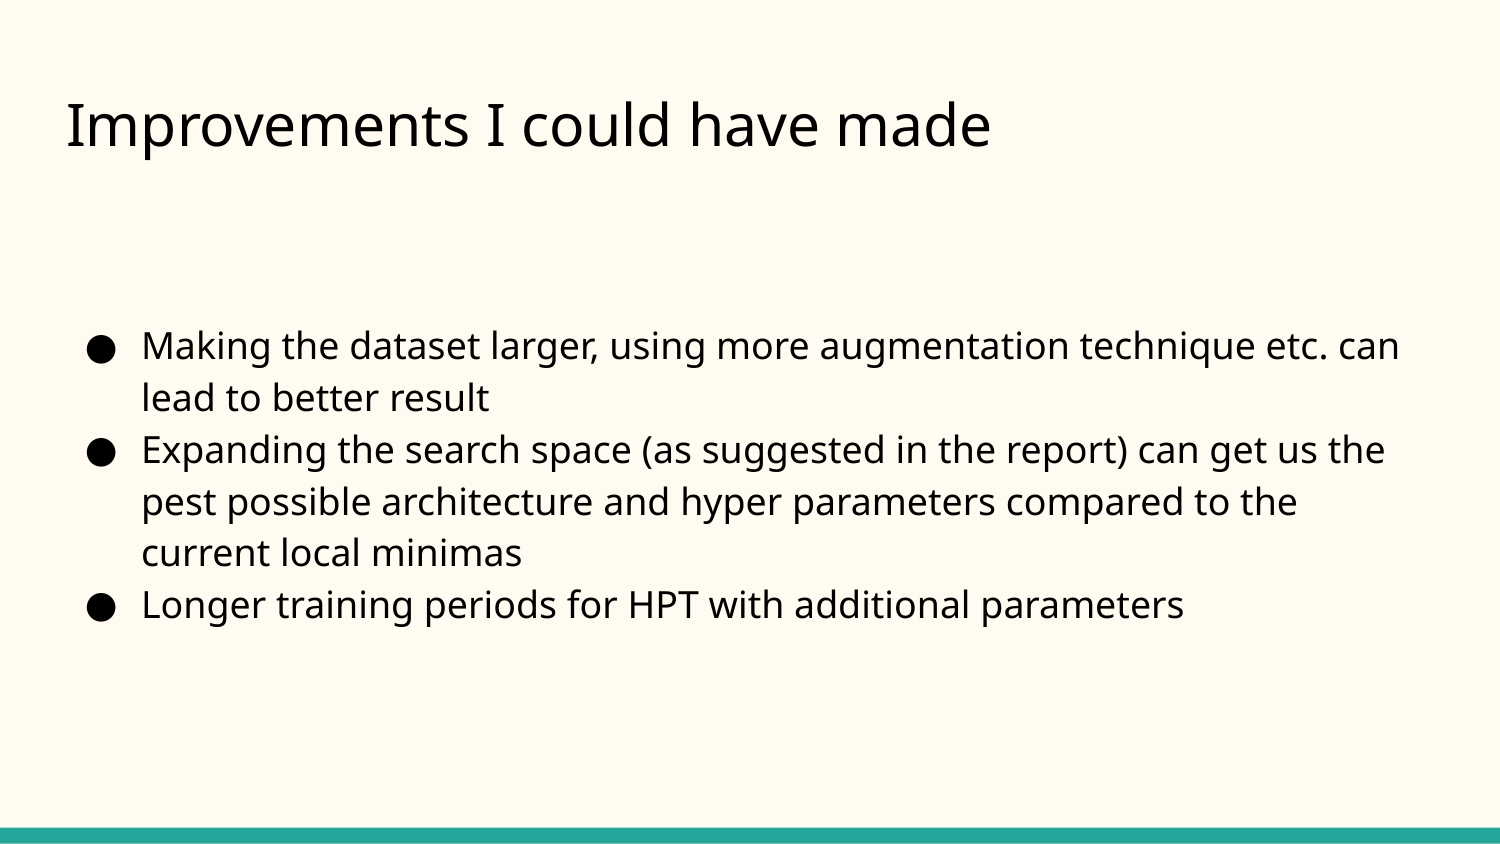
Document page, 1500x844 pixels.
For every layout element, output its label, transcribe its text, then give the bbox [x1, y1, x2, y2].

list Making the dataset larger, using more augmentation technique etc. can lead to better result Expanding the search space (as suggested in the report) can get us the pest possible architecture and hyper parameters compared to the current local minimas Longer training periods for HPT with additional parameters [51, 192, 1449, 750]
title Improvements I could have made [51, 72, 1449, 174]
